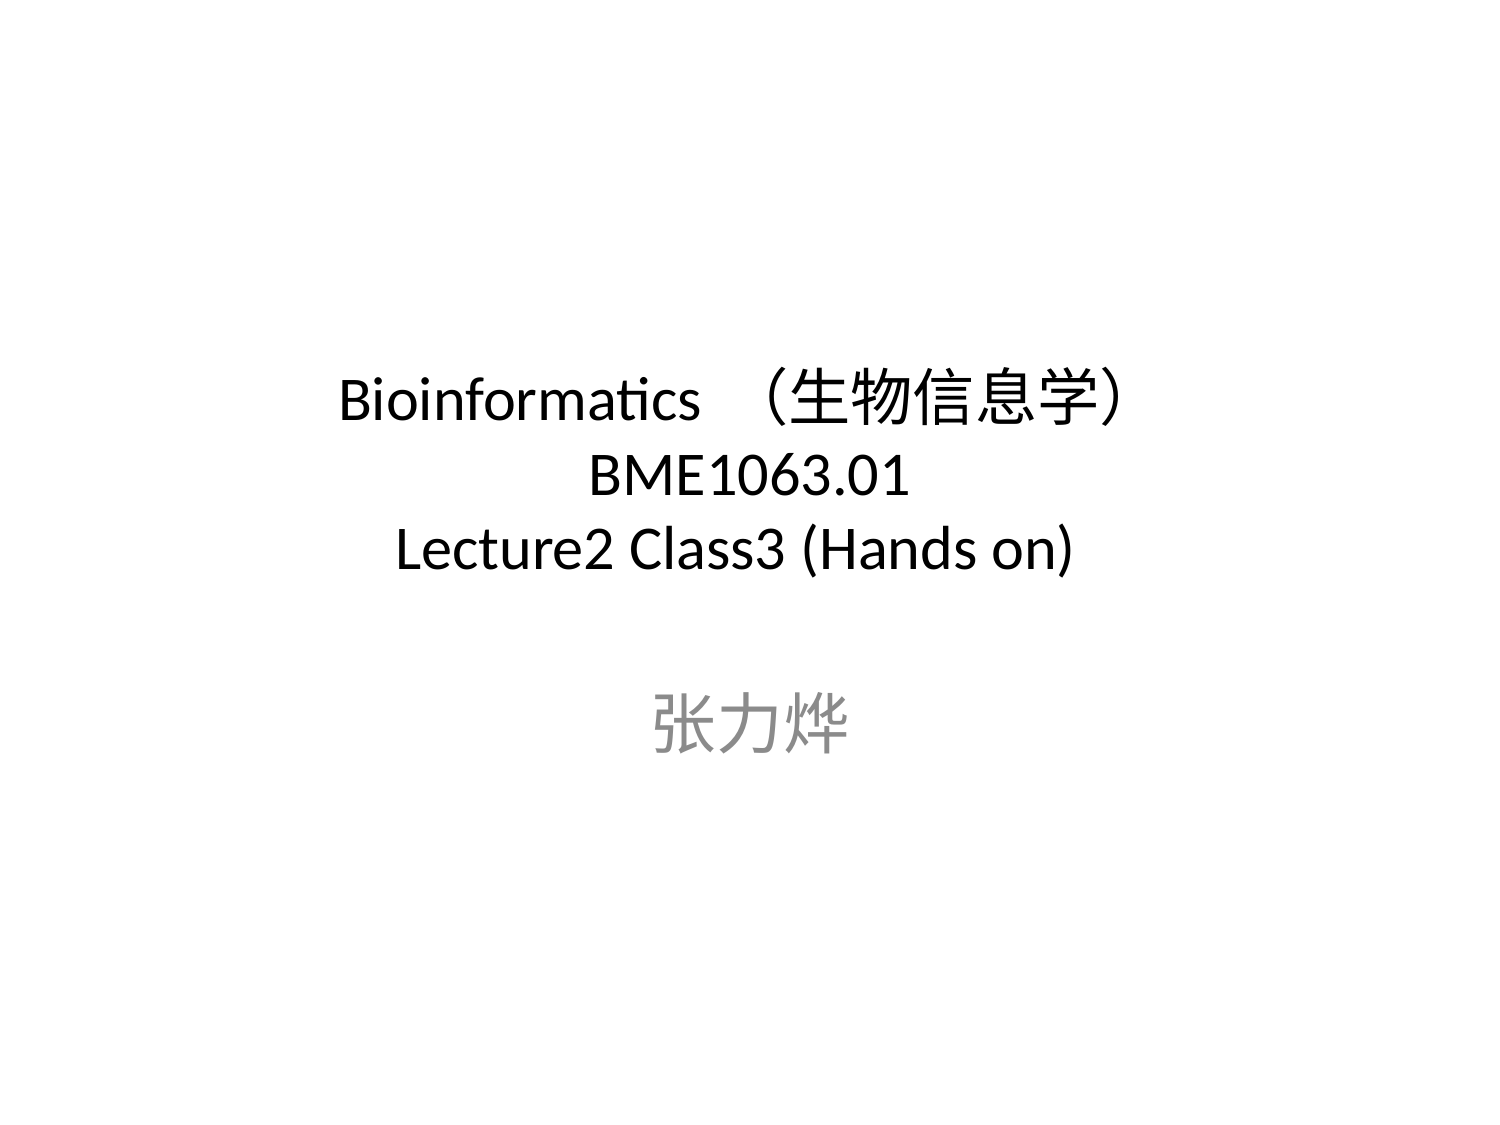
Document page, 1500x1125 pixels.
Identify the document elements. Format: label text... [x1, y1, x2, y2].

subtitle 张力烨 [225, 673, 1275, 925]
title Bioinformatics （生物信息学） BME1063.01 Lecture2 Class3 (Hands on) [112, 349, 1388, 591]
